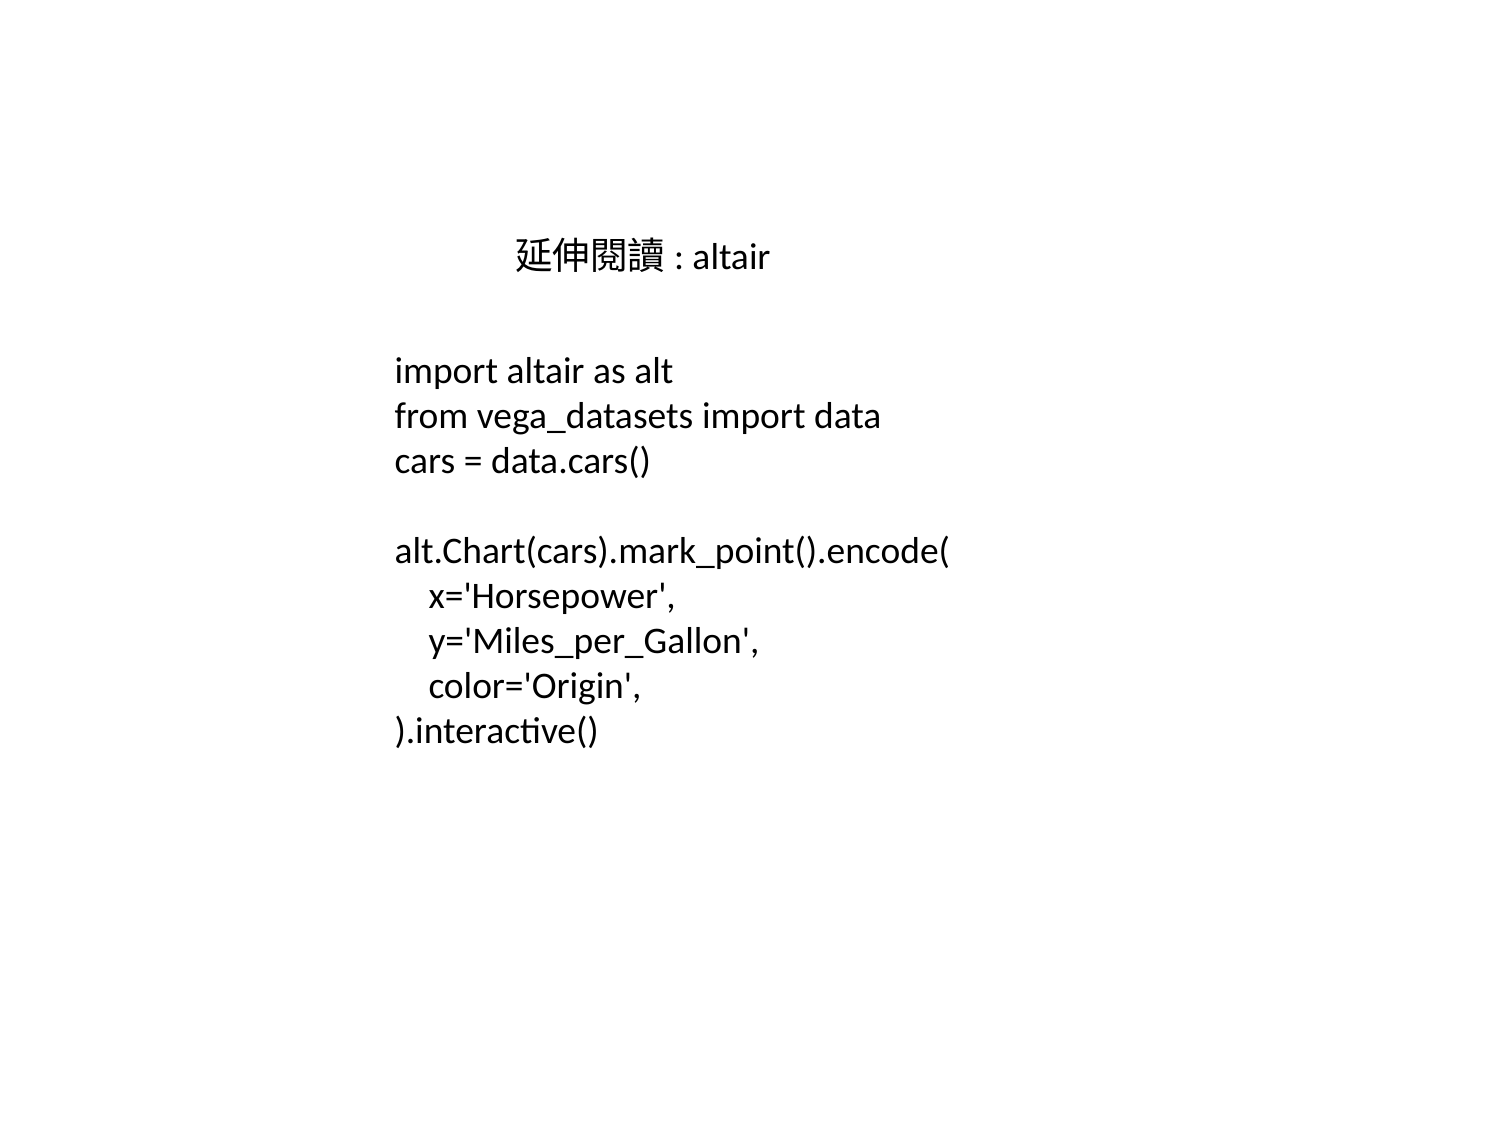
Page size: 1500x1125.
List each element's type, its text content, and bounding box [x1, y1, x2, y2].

text_box import altair as alt from vega_datasets import data cars = data.cars() alt.Chart(cars).mark_point().encode( x='Horsepower', y='Miles_per_Gallon', color='Origin', ).interactive() [379, 338, 966, 803]
text_box 延伸閱讀: altair [500, 224, 786, 285]
